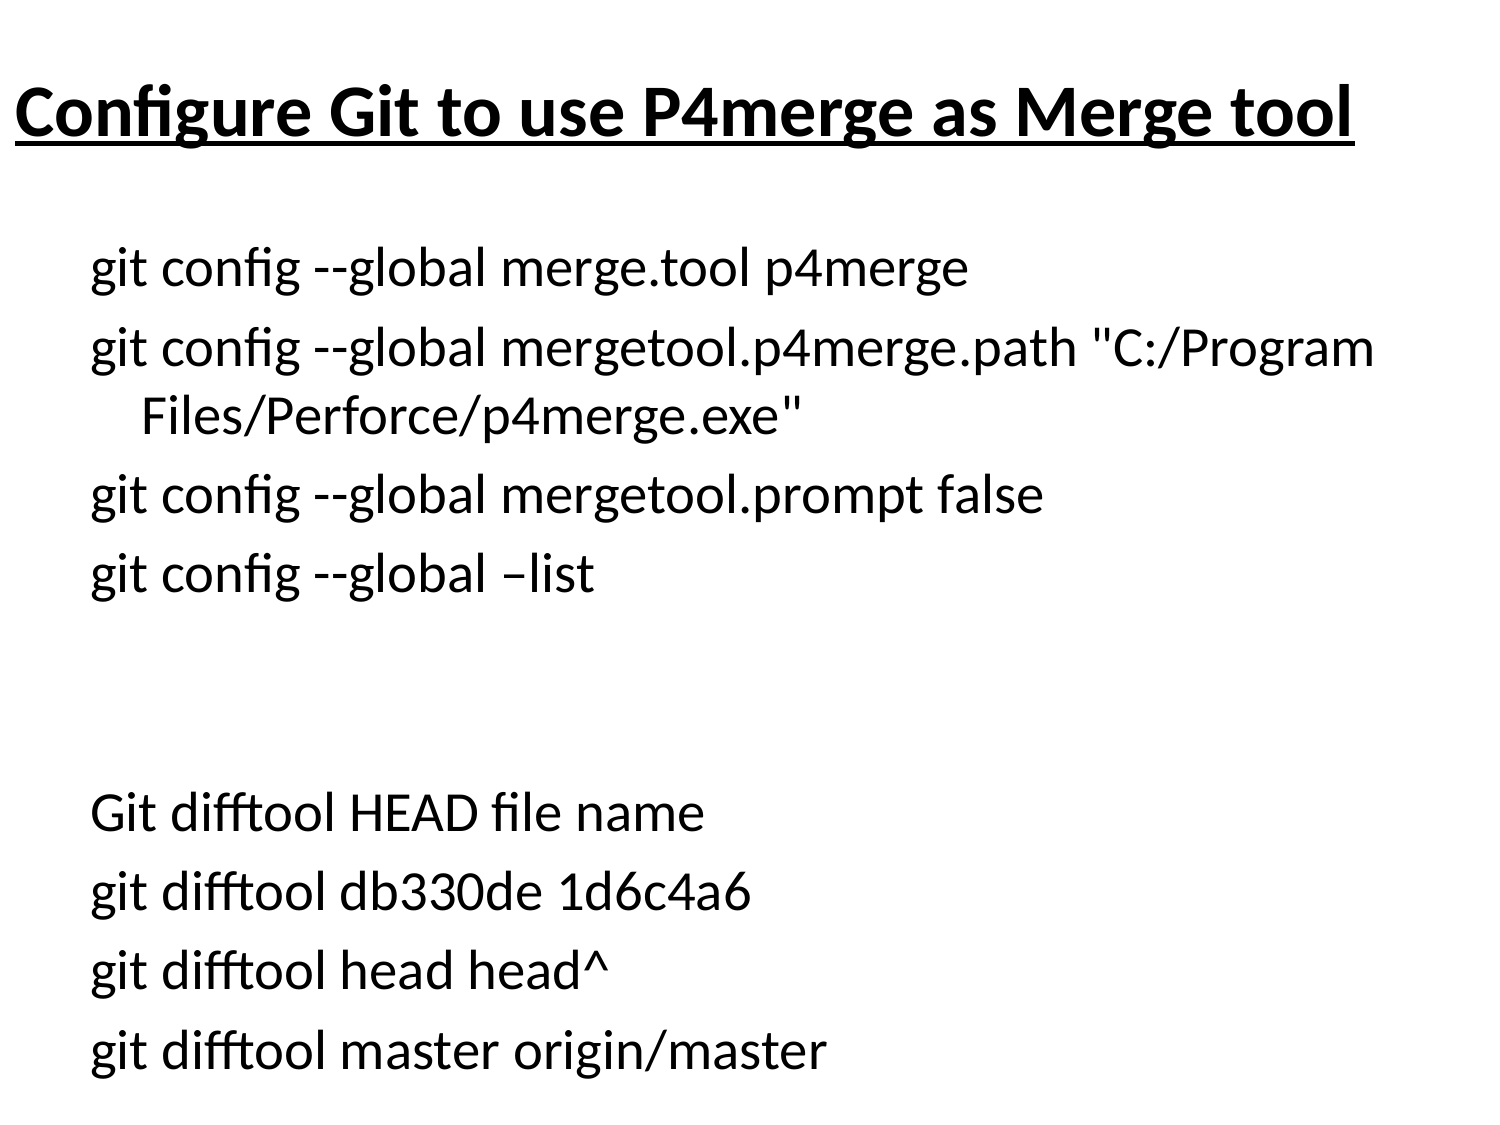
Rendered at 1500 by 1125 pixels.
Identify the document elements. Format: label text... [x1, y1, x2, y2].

title Configure Git to use P4merge as Merge tool [0, 35, 1425, 268]
list git config --global merge.tool p4merge git config --global mergetool.p4merge.path "C:/Program Files/Perforce/p4merge.exe" git config --global mergetool.prompt false git config --global –list Git difftool HEAD file name git difftool db330de 1d6c4a6 git difftool head head^ git difftool master origin/master [75, 222, 1425, 1090]
